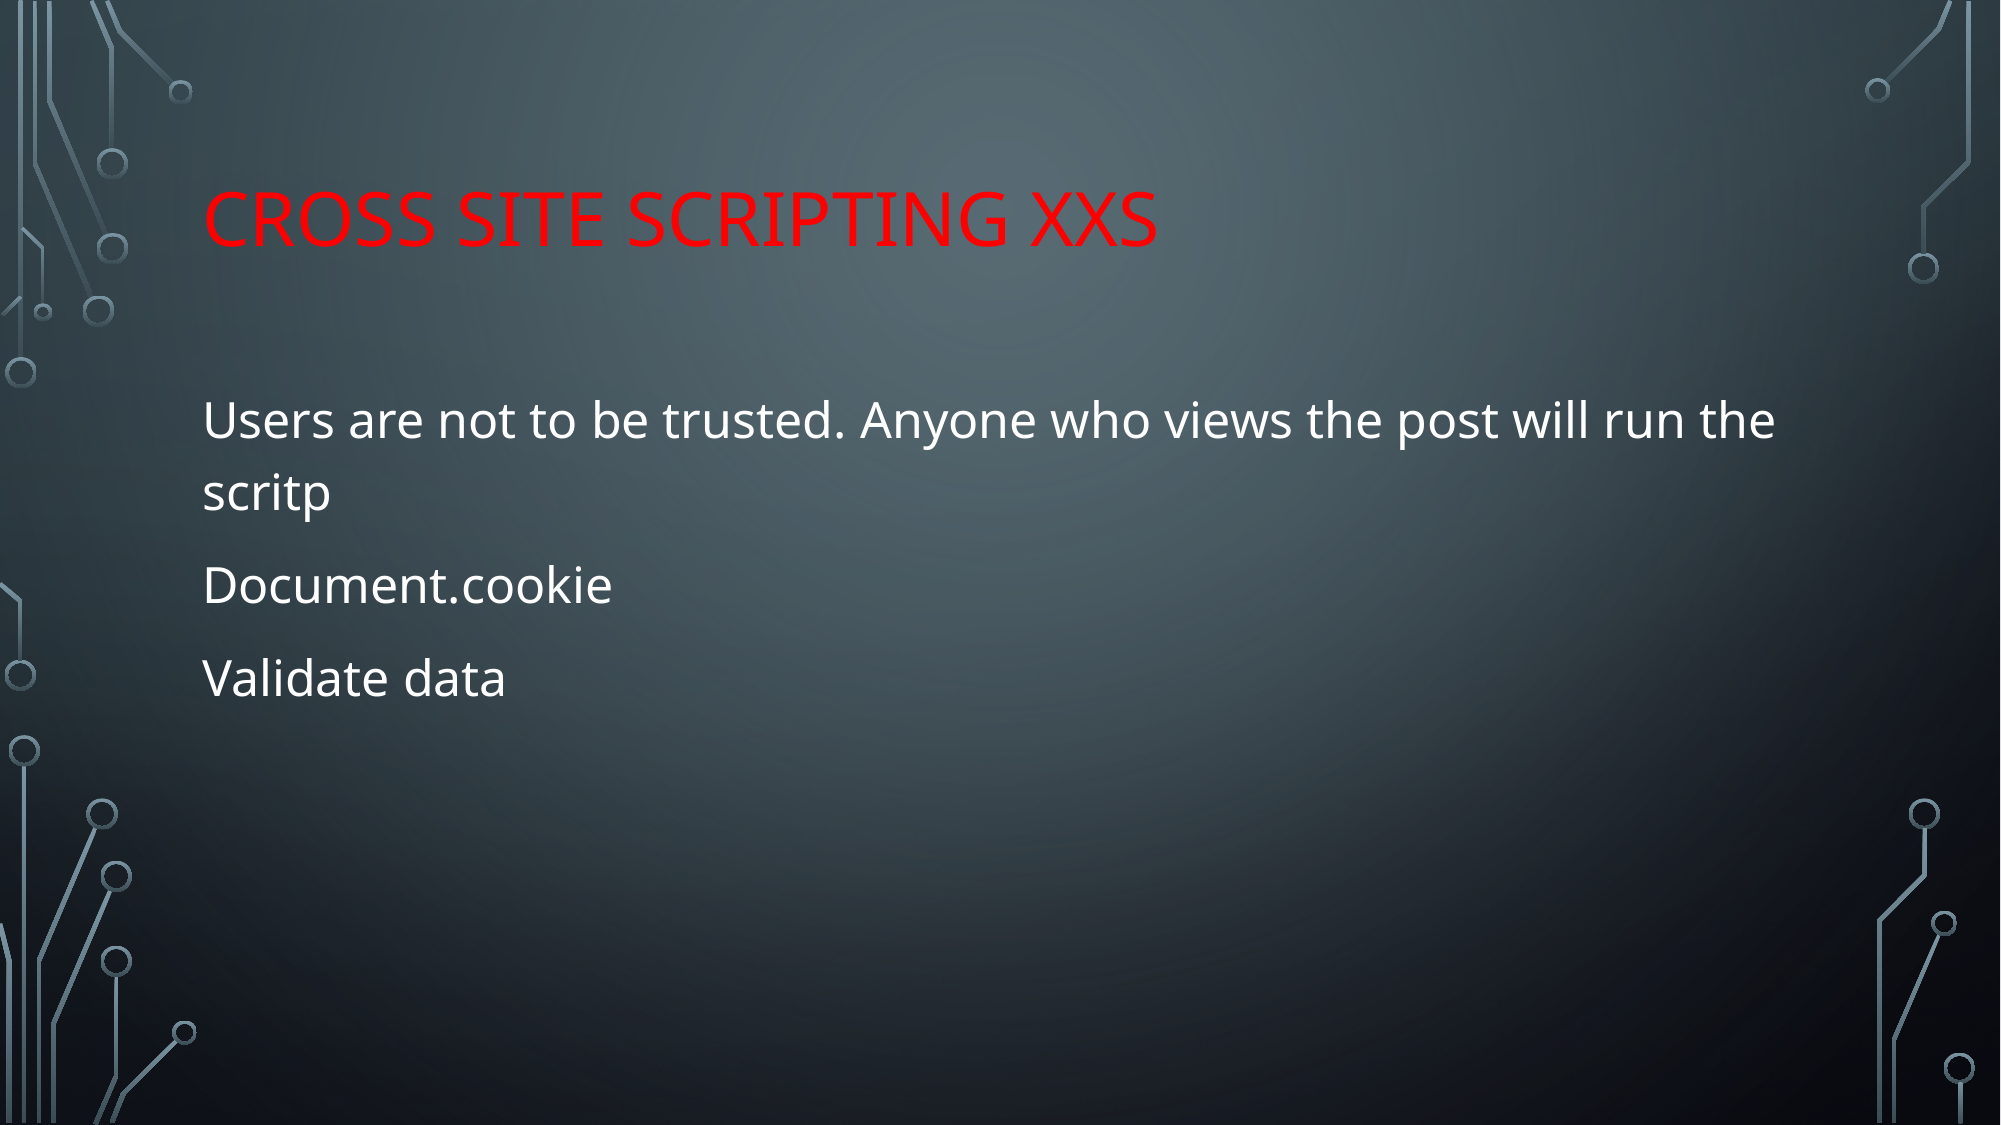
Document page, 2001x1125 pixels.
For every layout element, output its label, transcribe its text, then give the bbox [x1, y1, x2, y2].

list Users are not to be trusted. Anyone who views the post will run the scritp Document.cookie Validate data [187, 369, 1813, 950]
title Cross site scripting xxs [187, 101, 1813, 344]
